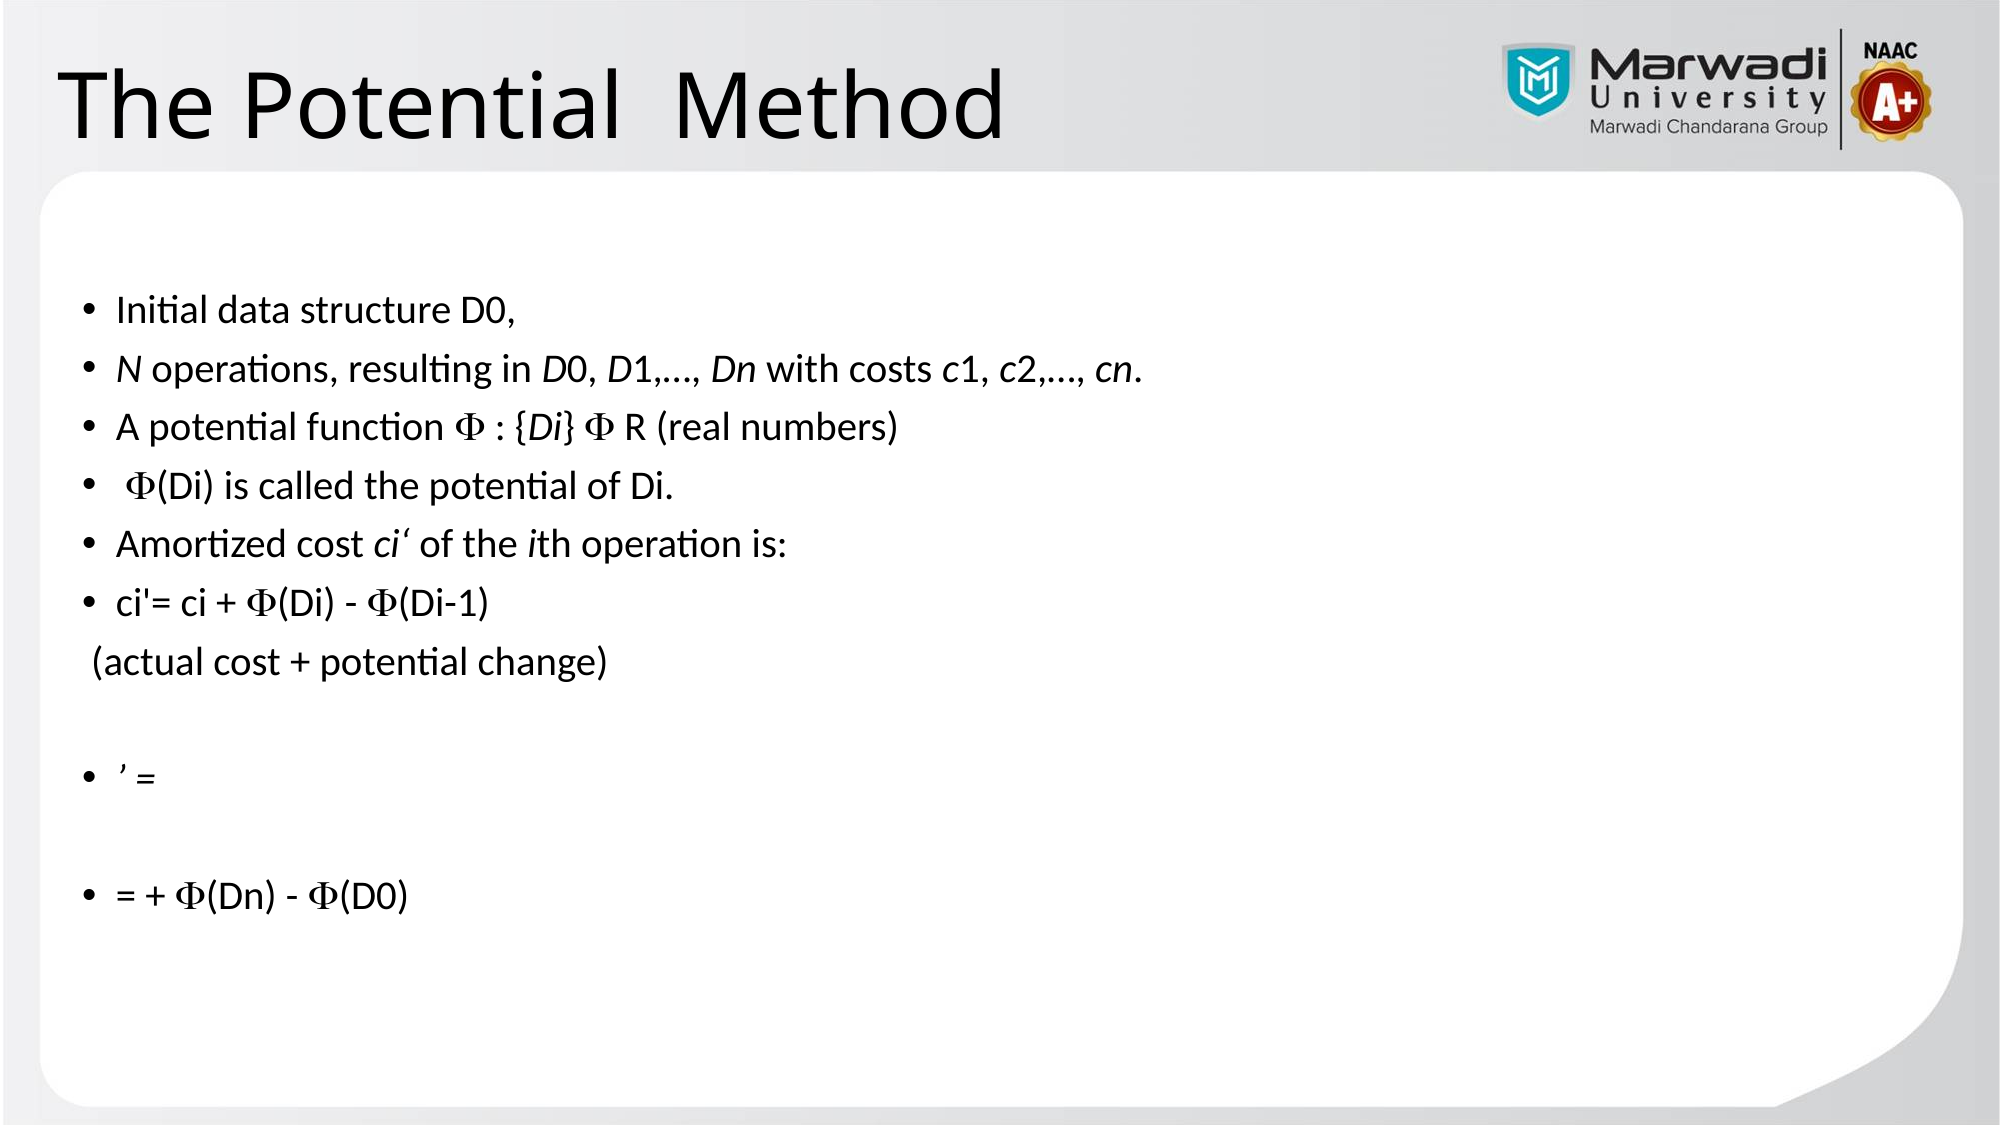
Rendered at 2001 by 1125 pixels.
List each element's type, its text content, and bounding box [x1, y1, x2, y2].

title The Potential Method [42, 0, 1767, 218]
picture [2, 0, 2000, 1125]
